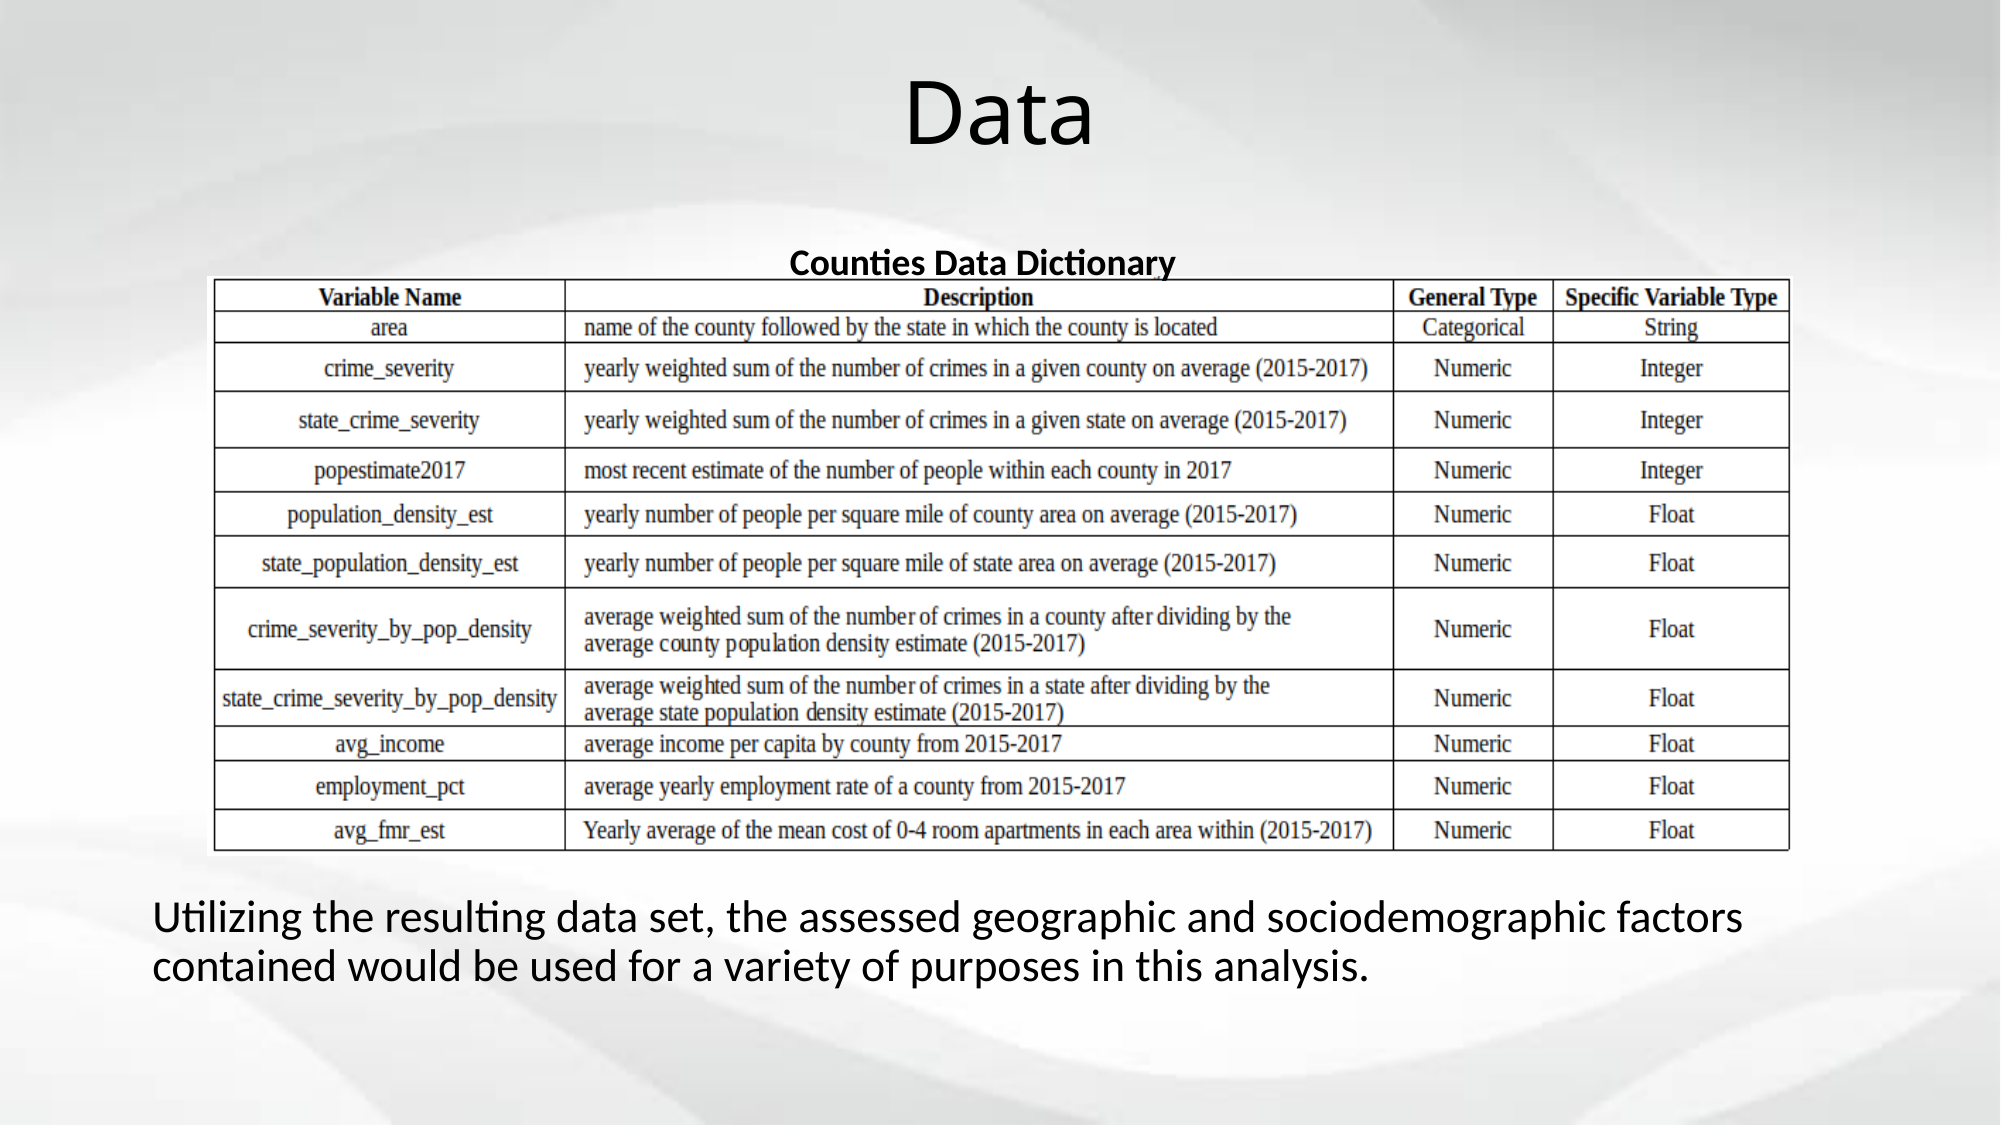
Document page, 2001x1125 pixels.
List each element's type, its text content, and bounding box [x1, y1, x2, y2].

list Utilizing the resulting data set, the assessed geographic and sociodemographic factors contained would be used for a variety of purposes in this analysis. [137, 376, 1863, 1091]
title Data [137, 59, 1863, 278]
picture [0, 0, 2001, 1125]
text_box Counties Data Dictionary [774, 230, 1225, 276]
